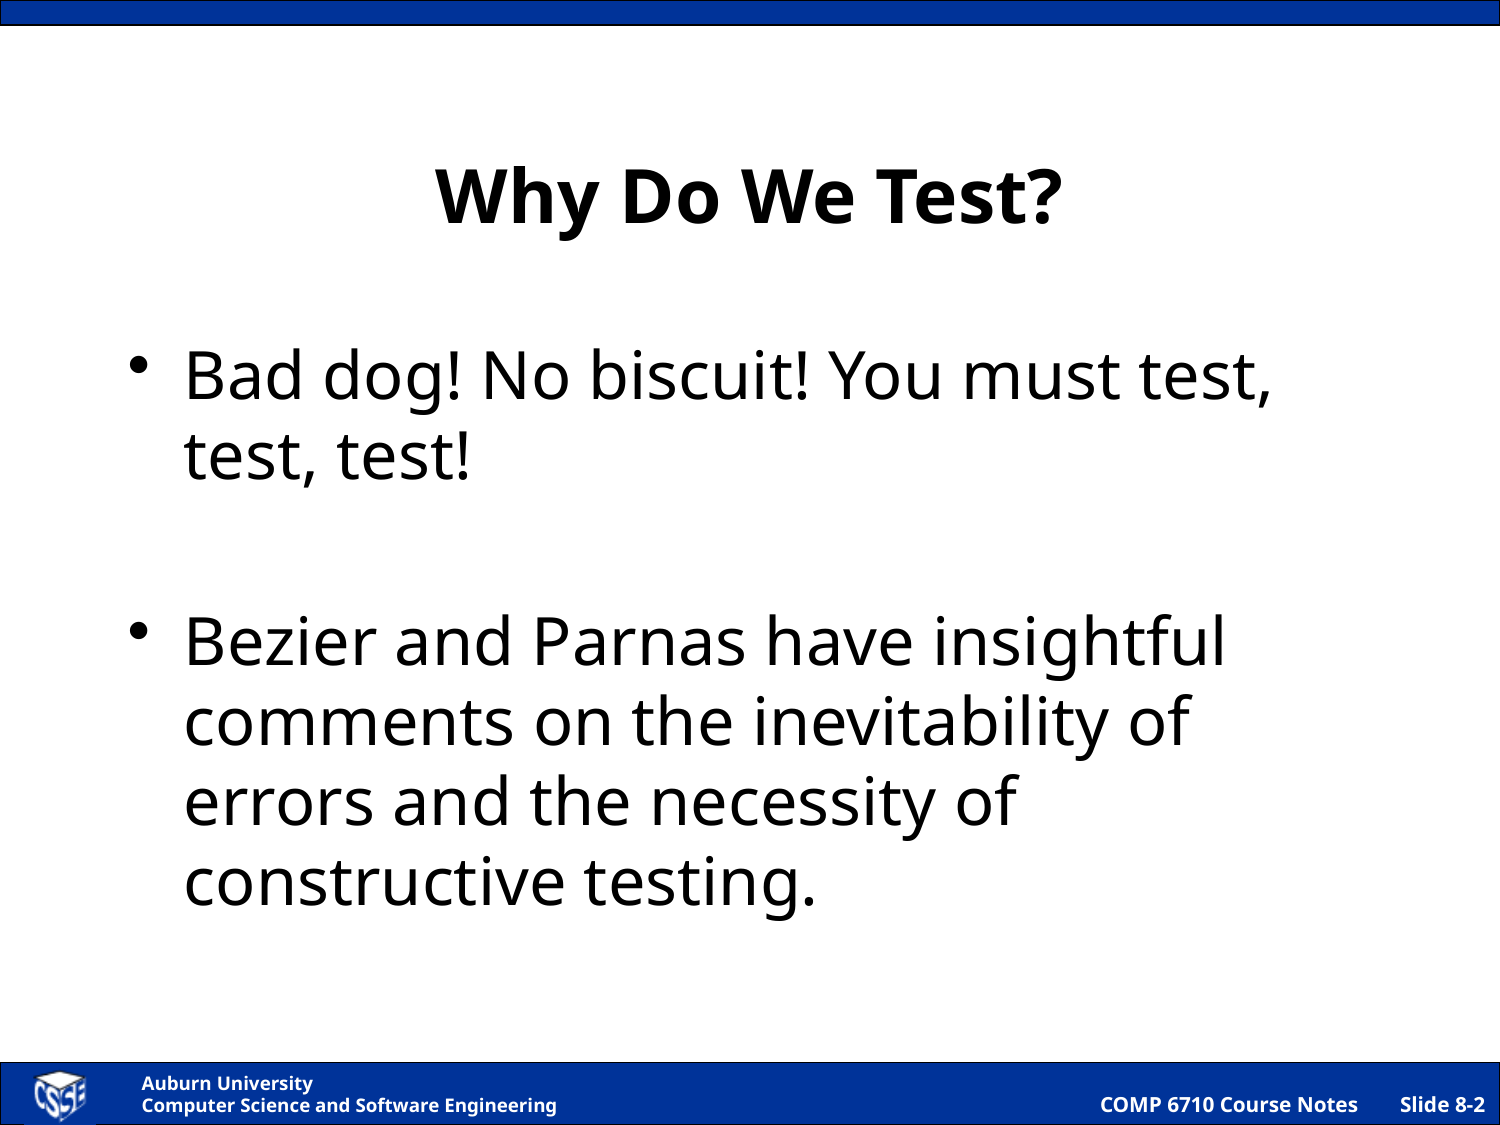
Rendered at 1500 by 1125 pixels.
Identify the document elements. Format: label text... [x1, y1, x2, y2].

list Bad dog! No biscuit! You must test, test, test! Bezier and Parnas have insightful comments on the inevitability of errors and the necessity of constructive testing. [112, 324, 1388, 1001]
title Why Do We Test? [112, 99, 1388, 288]
picture [24, 1066, 96, 1125]
